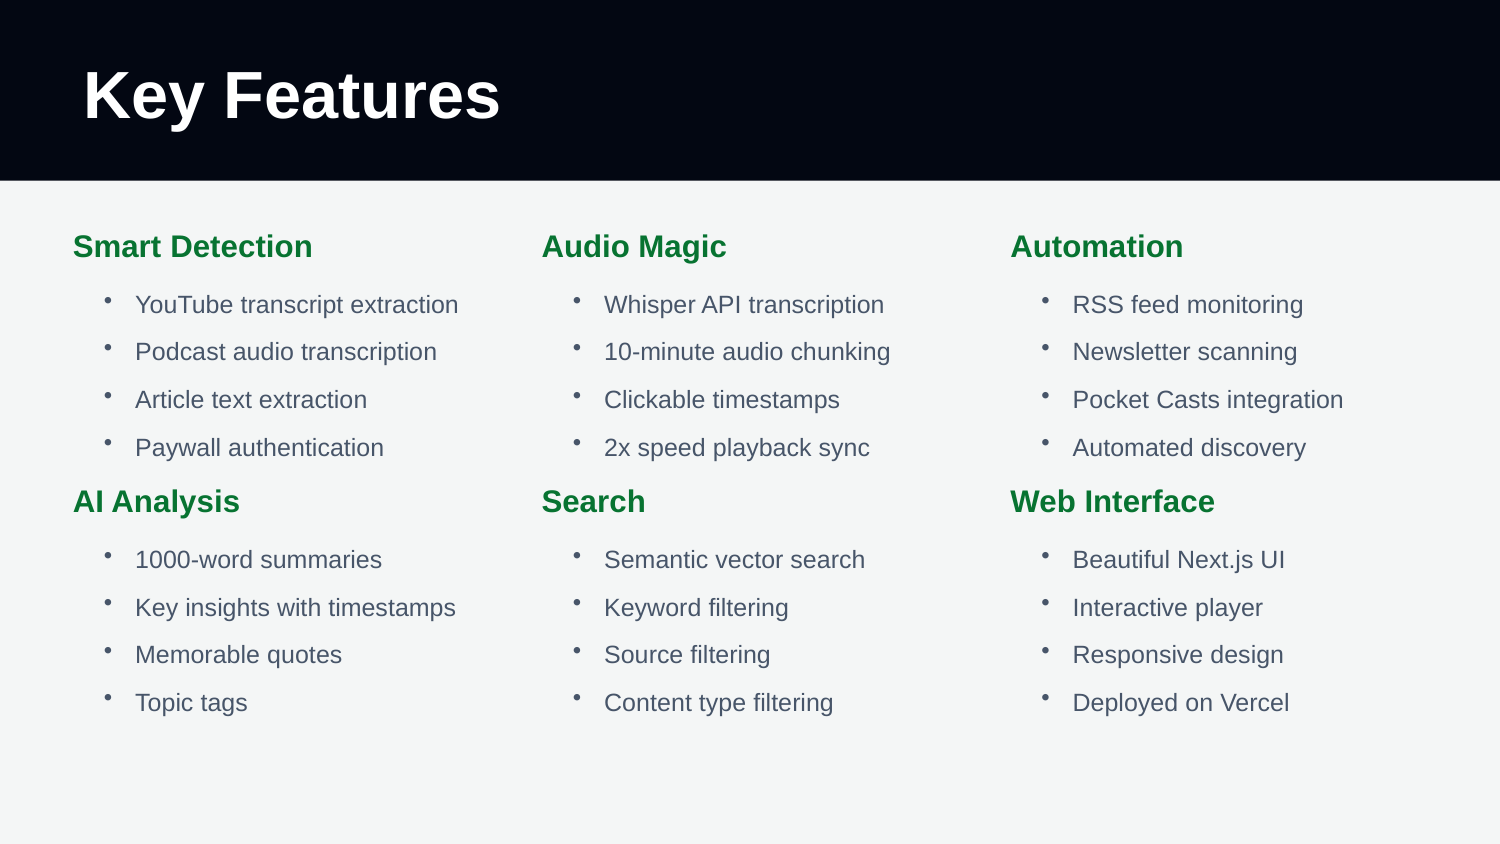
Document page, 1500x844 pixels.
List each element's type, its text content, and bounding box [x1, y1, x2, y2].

text_box [0, 0, 1500, 181]
text_box Smart Detection [72, 226, 498, 263]
text_box Web Interface [1010, 481, 1436, 518]
text_box Whisper API transcription 10-minute audio chunking Clickable timestamps 2x speed playback sync [541, 283, 959, 461]
text_box AI Analysis [72, 481, 498, 518]
text_box YouTube transcript extraction Podcast audio transcription Article text extraction Paywall authentication [72, 283, 490, 461]
text_box Automation [1010, 226, 1436, 263]
text_box Beautiful Next.js UI Interactive player Responsive design Deployed on Vercel [1010, 538, 1427, 716]
text_box RSS feed monitoring Newsletter scanning Pocket Casts integration Automated discovery [1010, 283, 1427, 461]
text_box Audio Magic [541, 226, 967, 263]
text_box Key Features [83, 52, 1444, 129]
text_box Search [541, 481, 967, 518]
text_box 1000-word summaries Key insights with timestamps Memorable quotes Topic tags [72, 538, 490, 716]
text_box Semantic vector search Keyword filtering Source filtering Content type filtering [541, 538, 959, 716]
